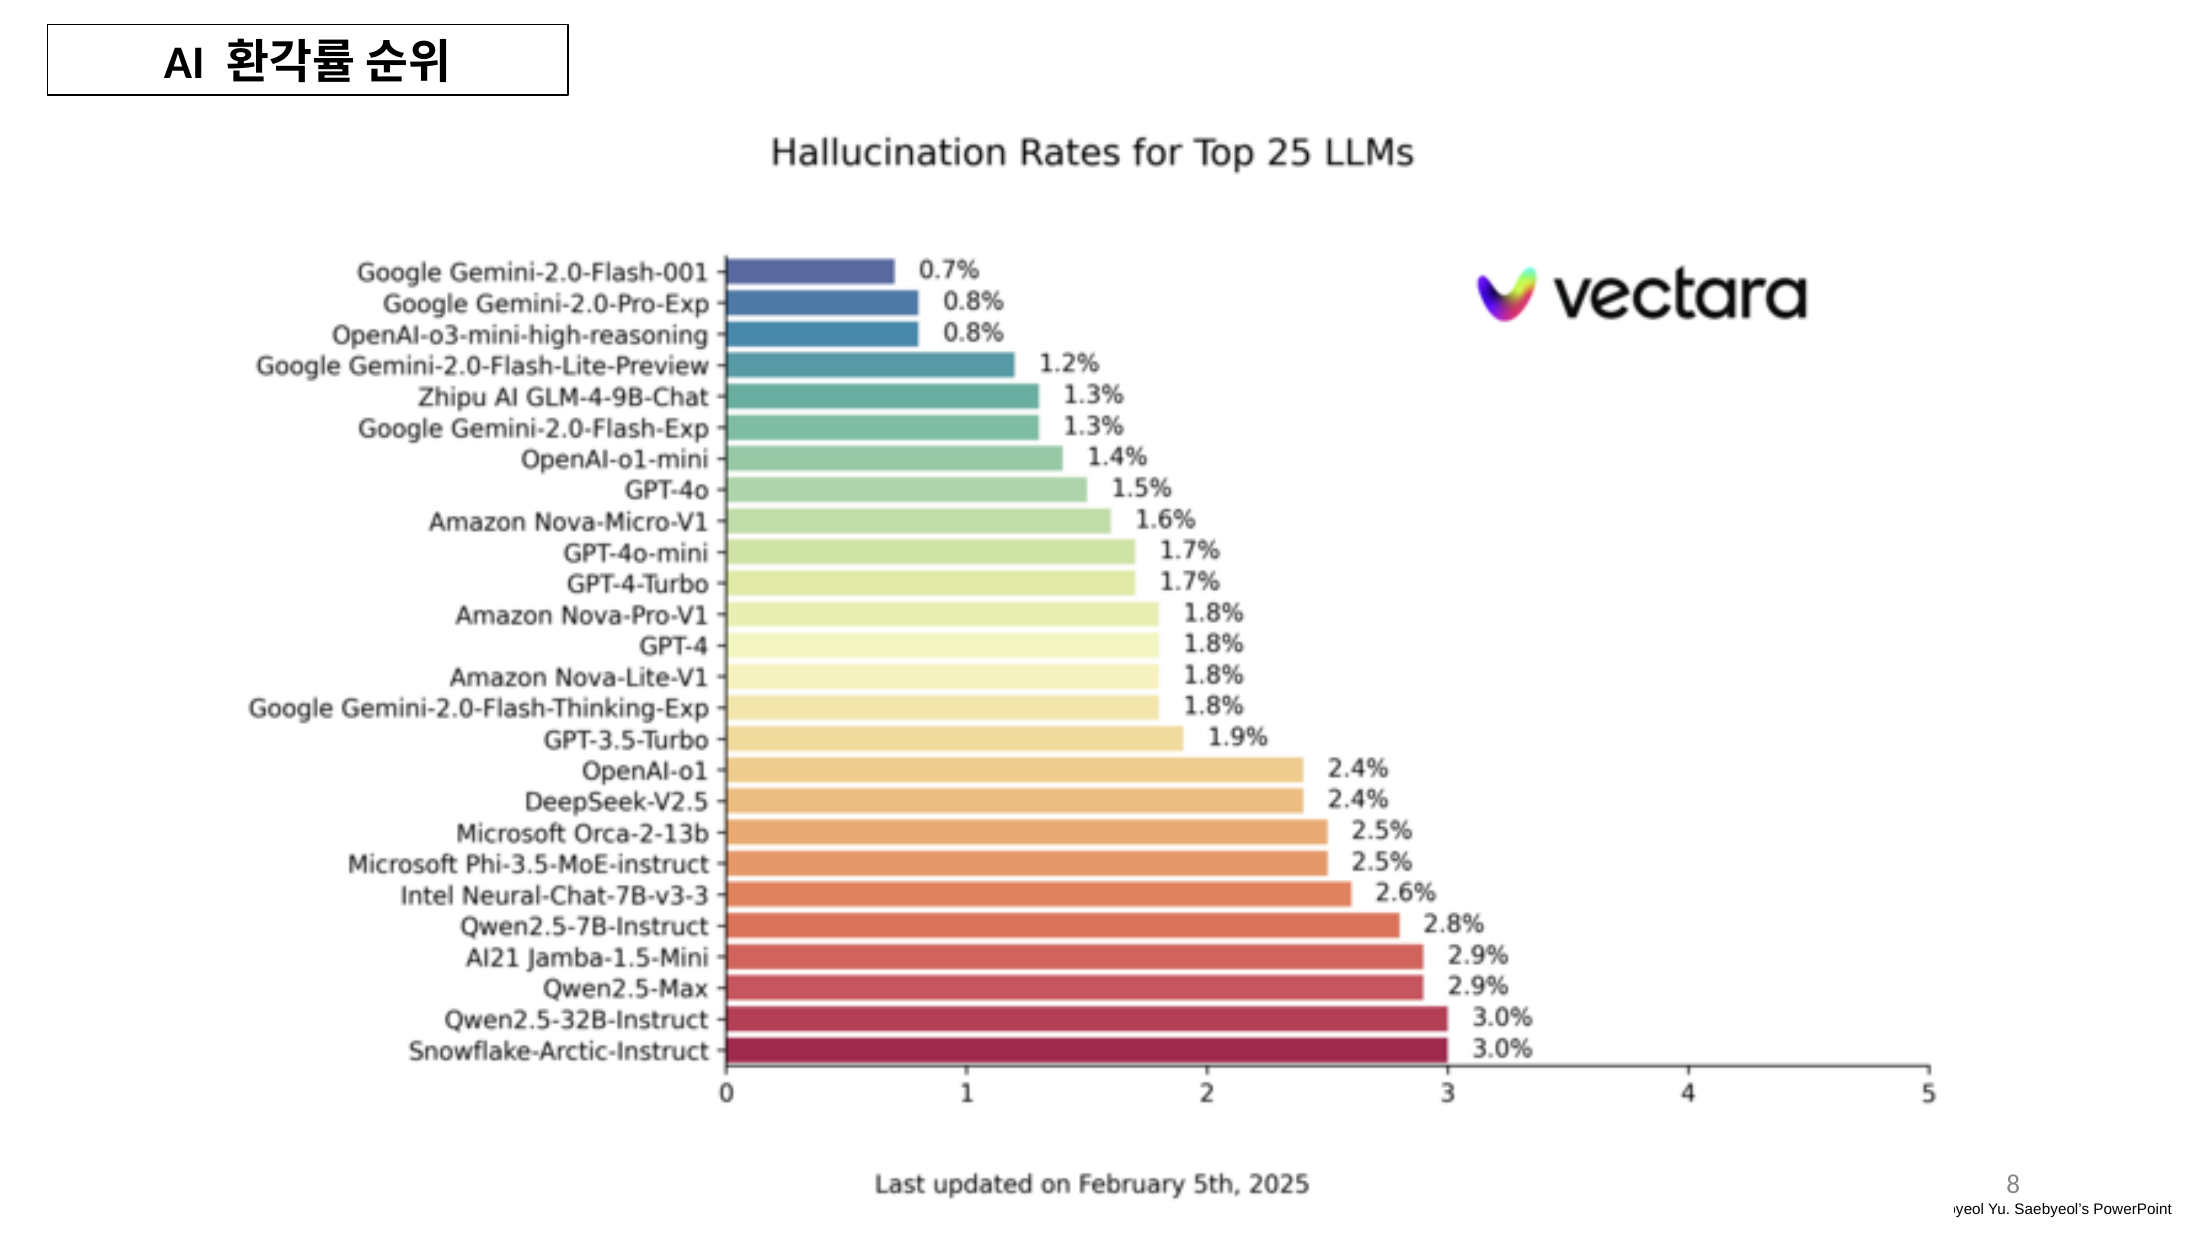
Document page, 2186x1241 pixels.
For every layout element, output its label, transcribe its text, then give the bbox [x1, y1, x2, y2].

picture [231, 120, 1954, 1216]
text_box AI 환각률 순위 [47, 24, 568, 96]
slide_number ‹#› [1959, 1149, 2035, 1216]
